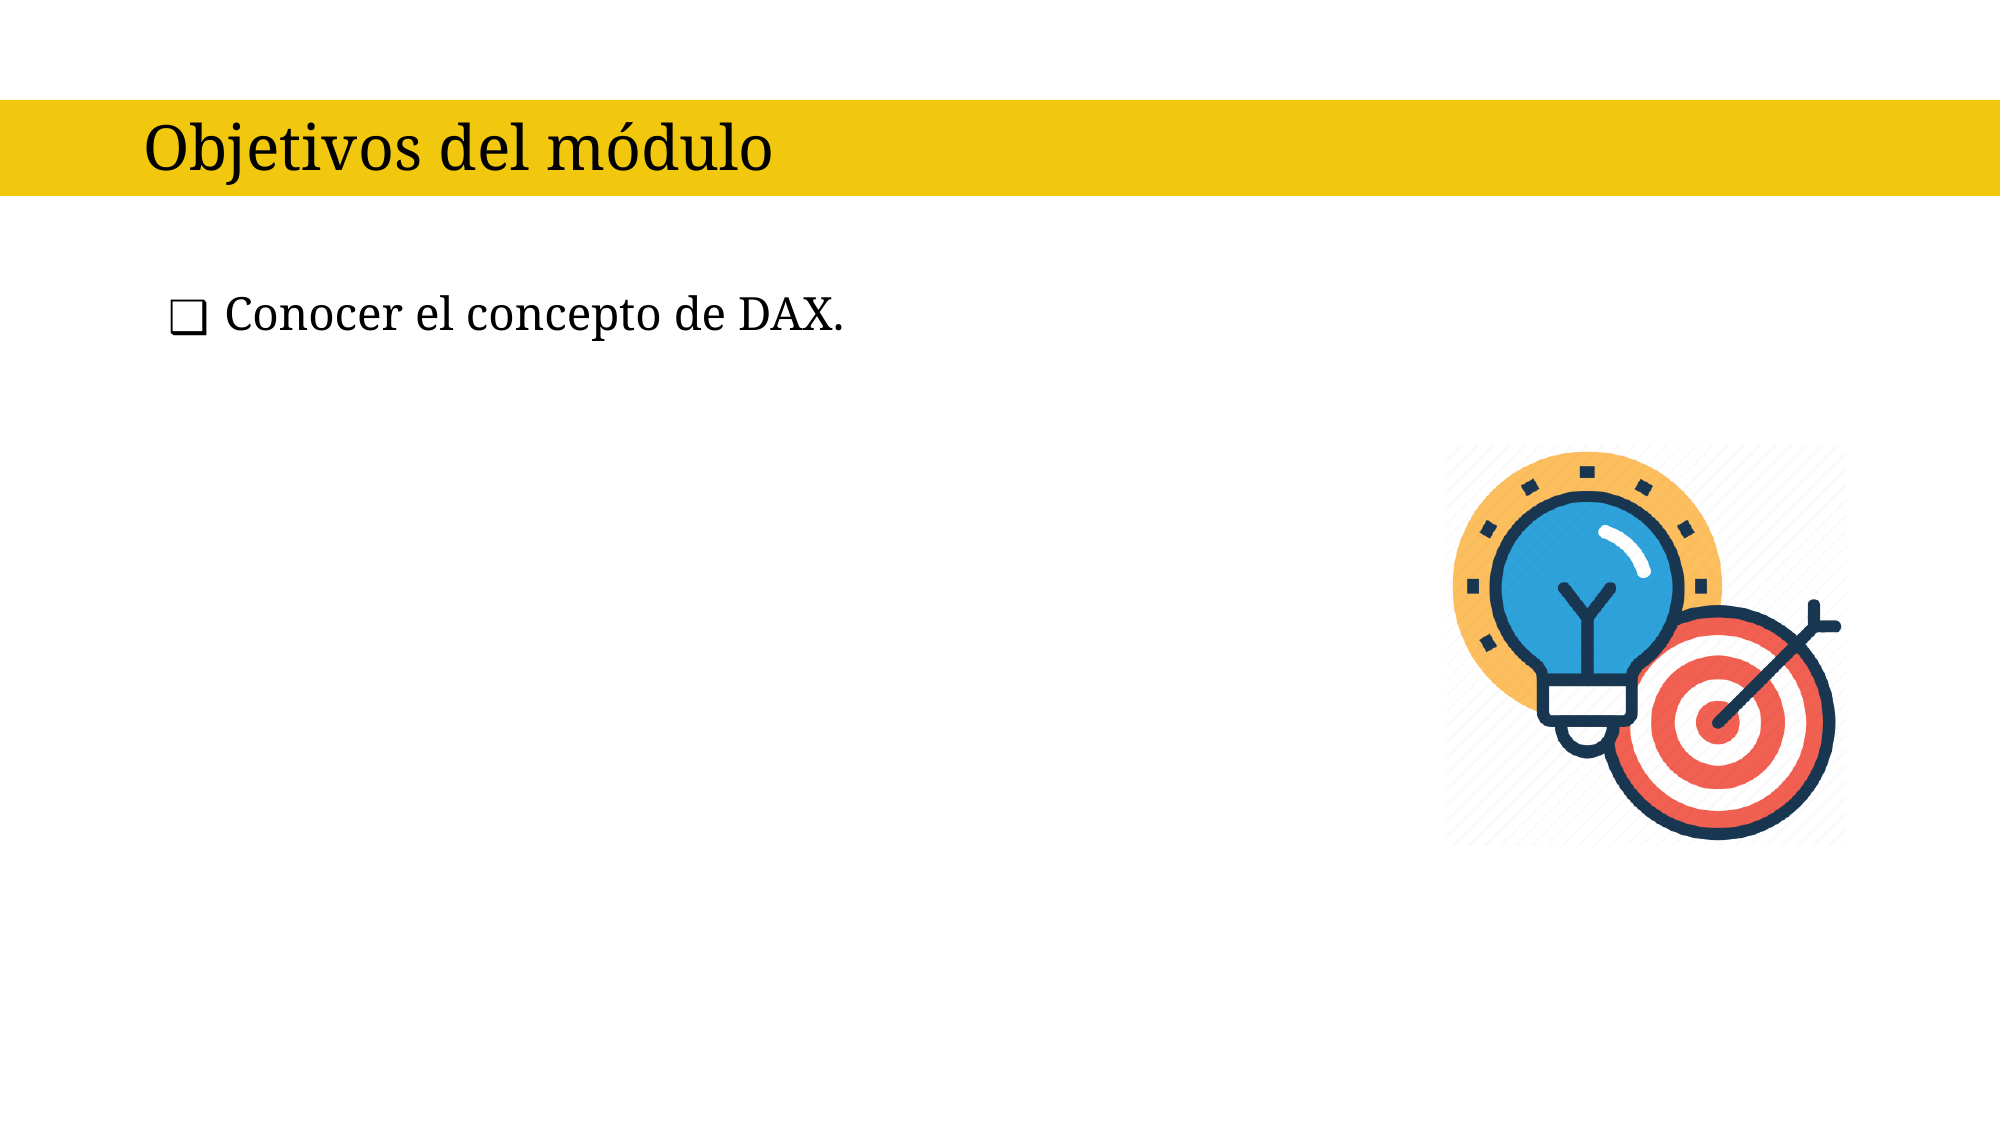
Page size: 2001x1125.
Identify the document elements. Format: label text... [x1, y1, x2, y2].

text_box [0, 99, 2000, 196]
picture [1446, 445, 1848, 847]
text_box Objetivos del módulo [128, 99, 1125, 190]
text_box Conocer el concepto de DAX. [153, 277, 1370, 348]
